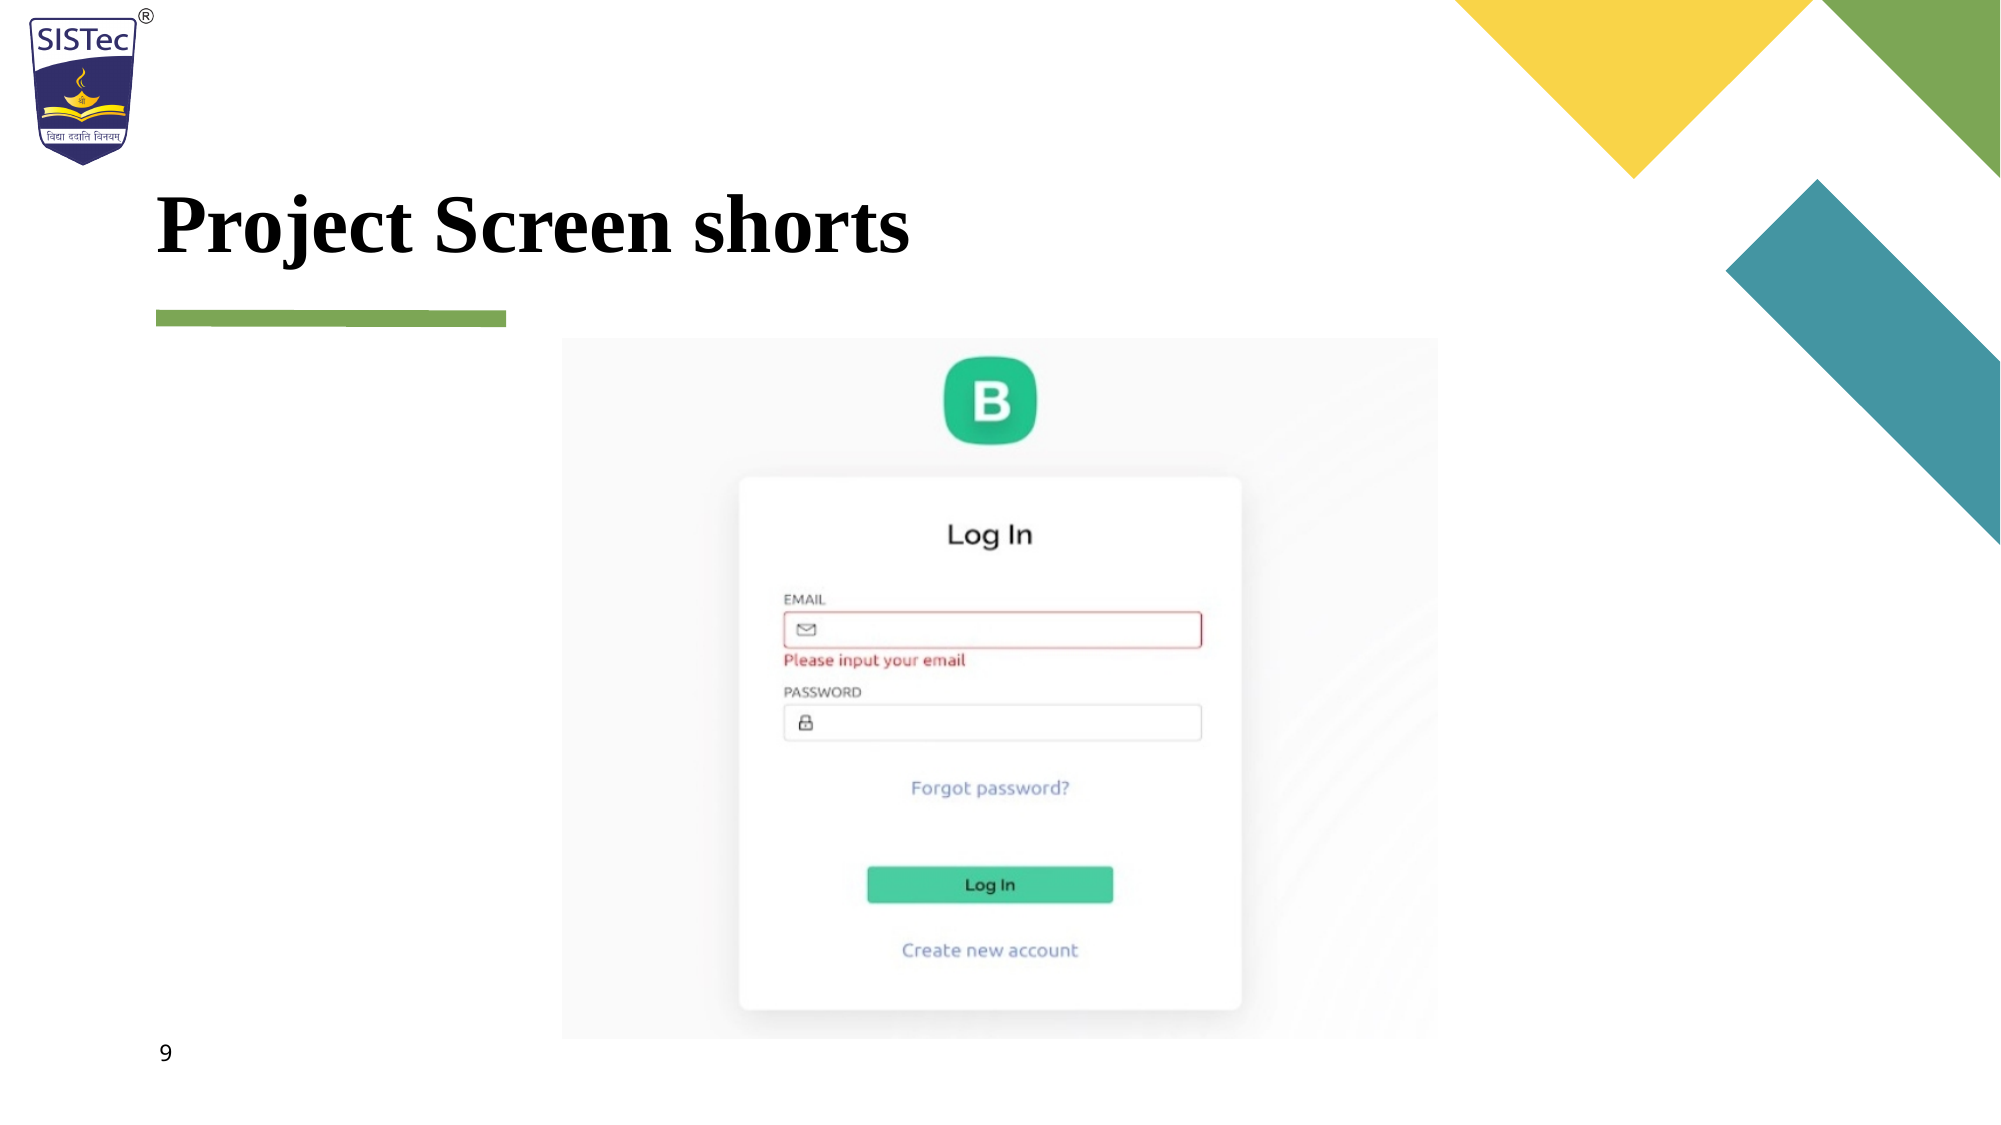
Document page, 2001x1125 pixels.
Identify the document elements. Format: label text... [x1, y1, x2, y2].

picture [562, 338, 1438, 1039]
slide_number 9 [159, 1038, 246, 1080]
picture [28, 8, 154, 167]
title Project Screen shorts [156, 170, 1105, 271]
